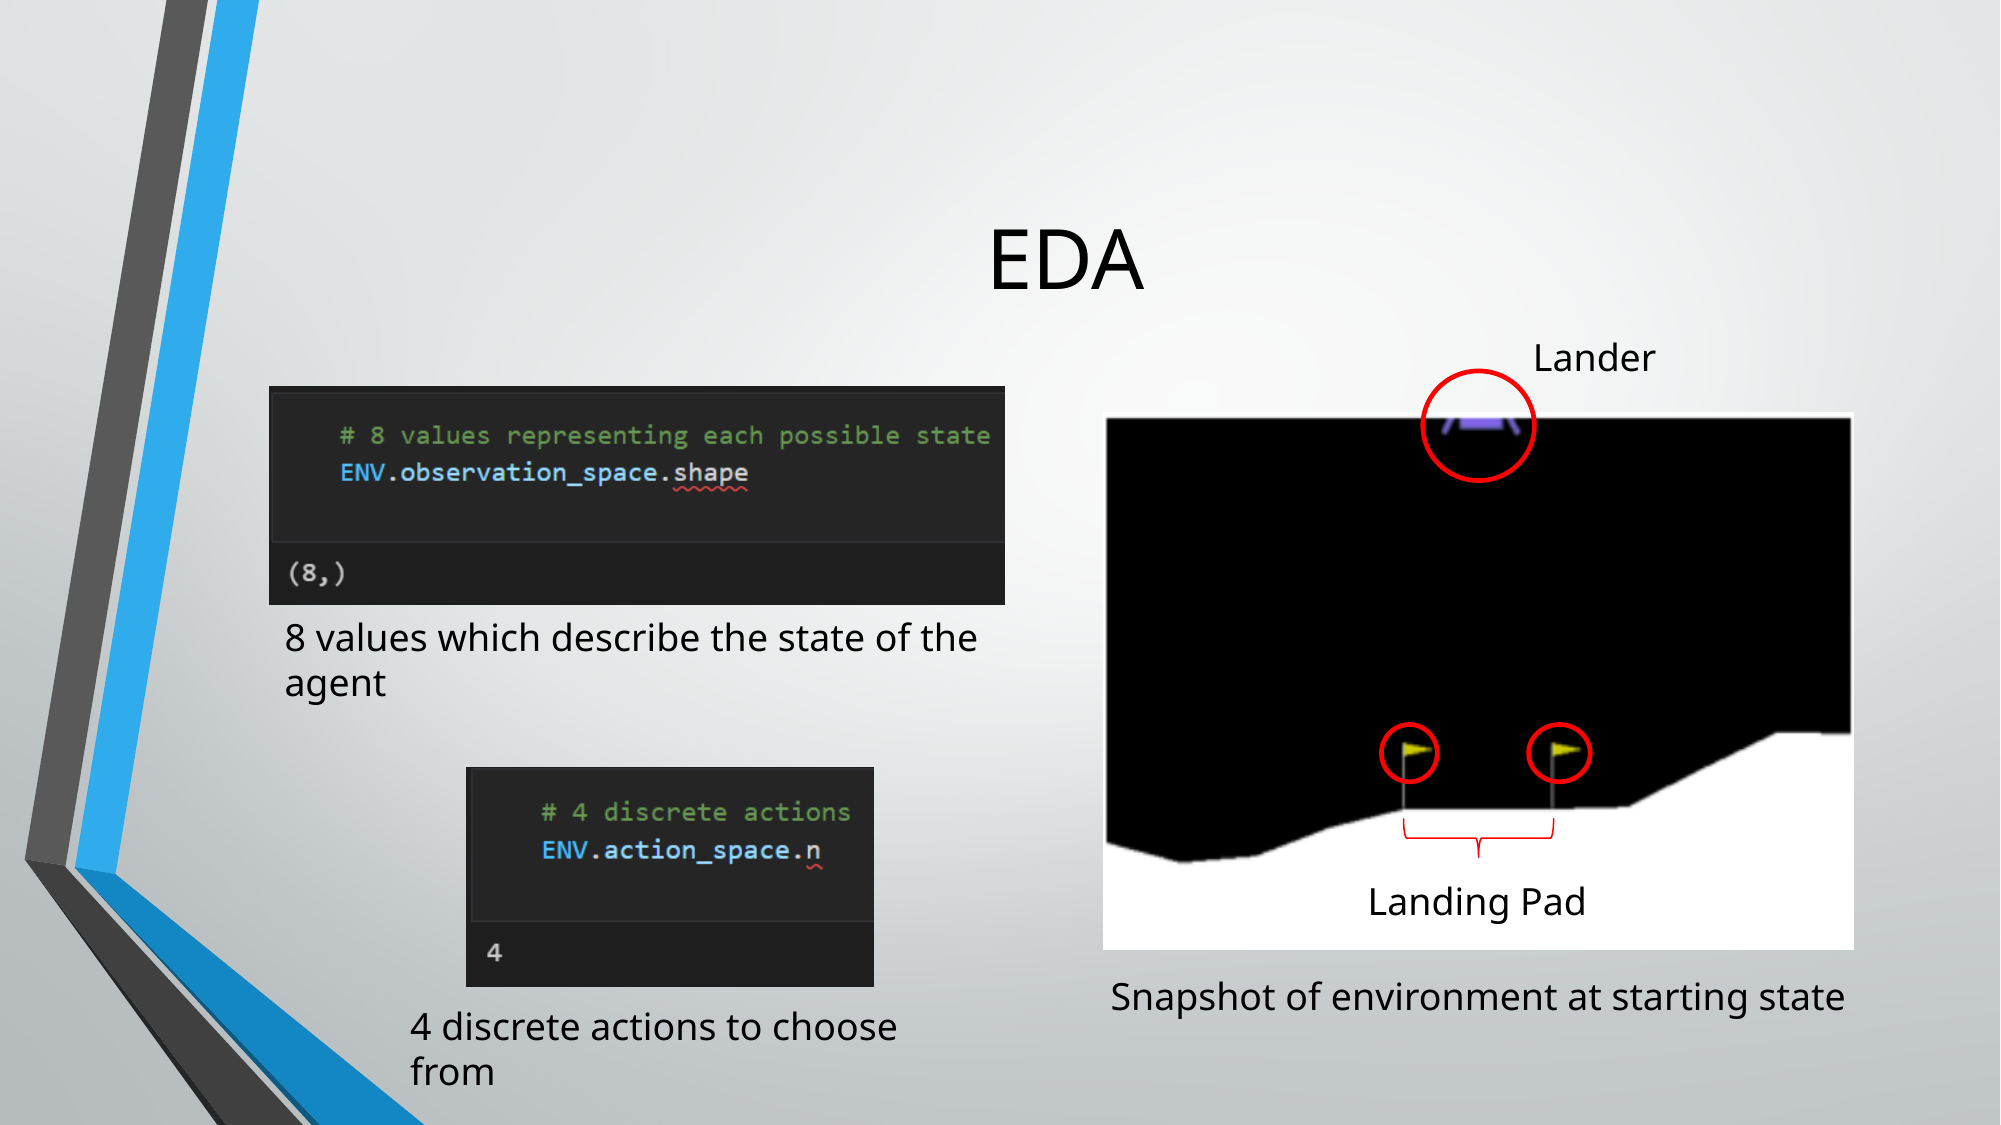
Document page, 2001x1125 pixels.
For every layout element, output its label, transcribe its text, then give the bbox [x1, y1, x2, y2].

picture [466, 767, 874, 987]
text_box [1102, 326, 1855, 951]
text_box 4 discrete actions to choose from [395, 995, 945, 1101]
title EDA [243, 112, 1887, 400]
text_box 8 values which describe the state of the agent [269, 607, 1005, 712]
picture [269, 386, 1005, 605]
text_box Snapshot of environment at starting state [1095, 965, 1862, 1025]
